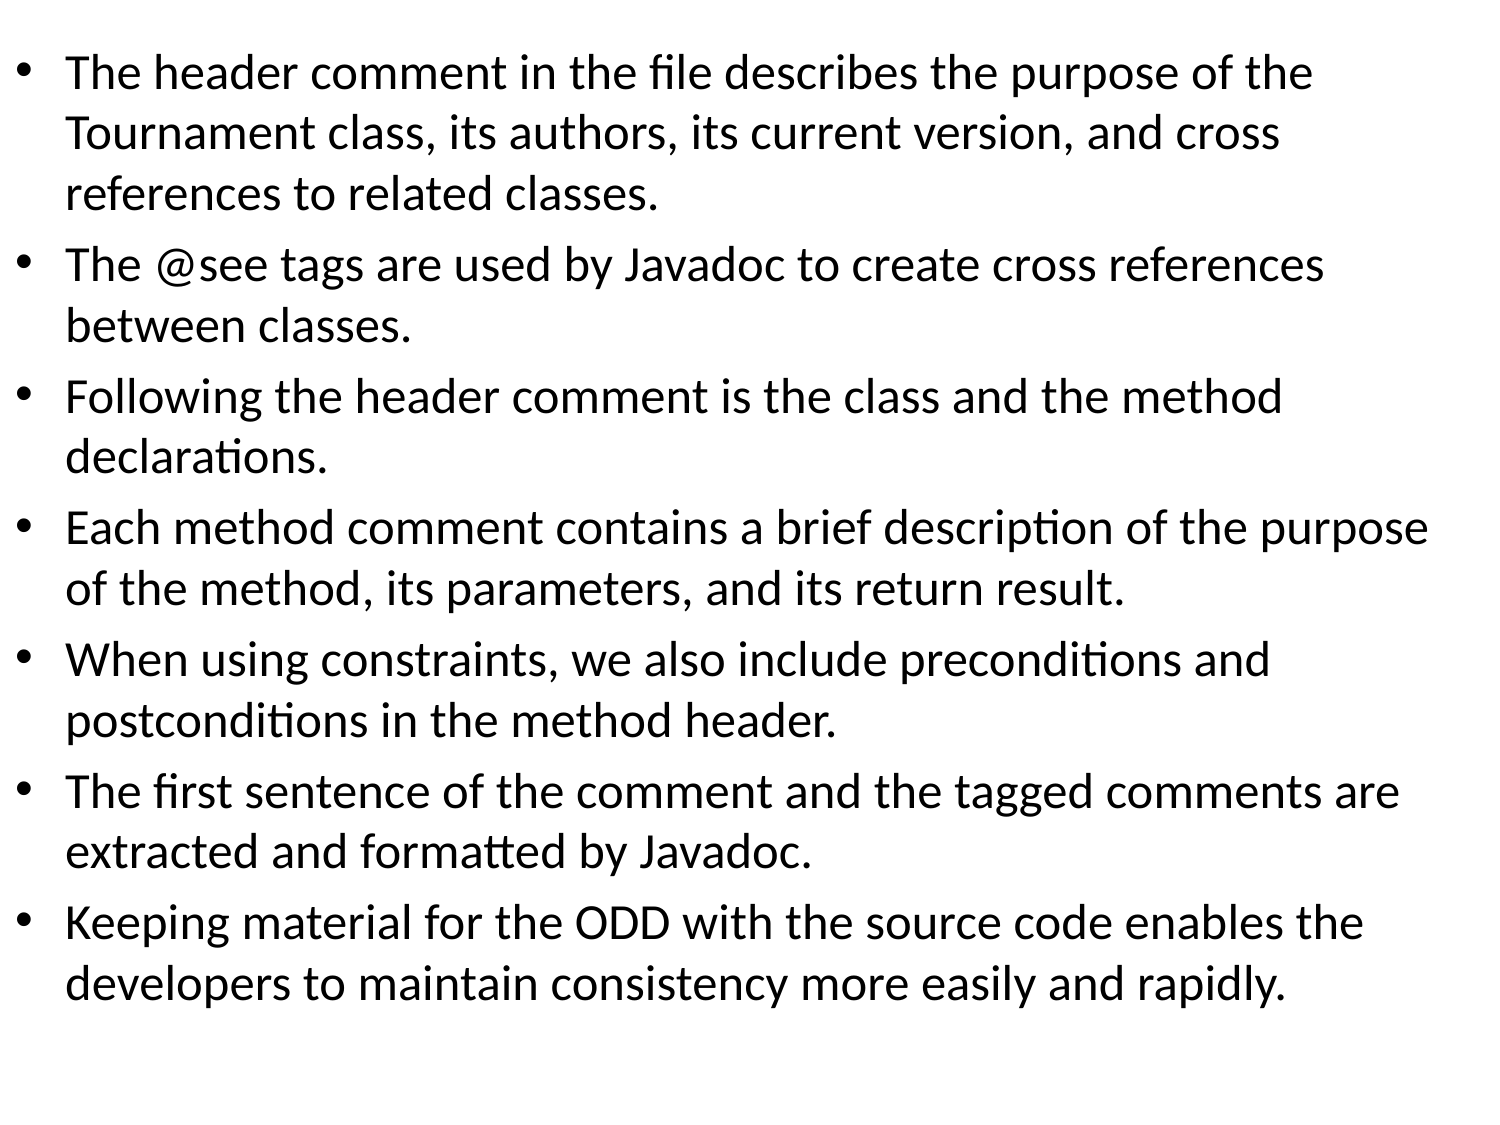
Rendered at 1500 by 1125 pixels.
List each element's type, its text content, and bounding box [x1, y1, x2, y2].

list The header comment in the file describes the purpose of the Tournament class, its authors, its current version, and cross references to related classes. The @see tags are used by Javadoc to create cross references between classes. Following the header comment is the class and the method declarations. Each method comment contains a brief description of the purpose of the method, its parameters, and its return result. When using constraints, we also include preconditions and postconditions in the method header. The first sentence of the comment and the tagged comments are extracted and formatted by Javadoc. Keeping material for the ODD with the source code enables the developers to maintain consistency more easily and rapidly. [0, 30, 1483, 1083]
